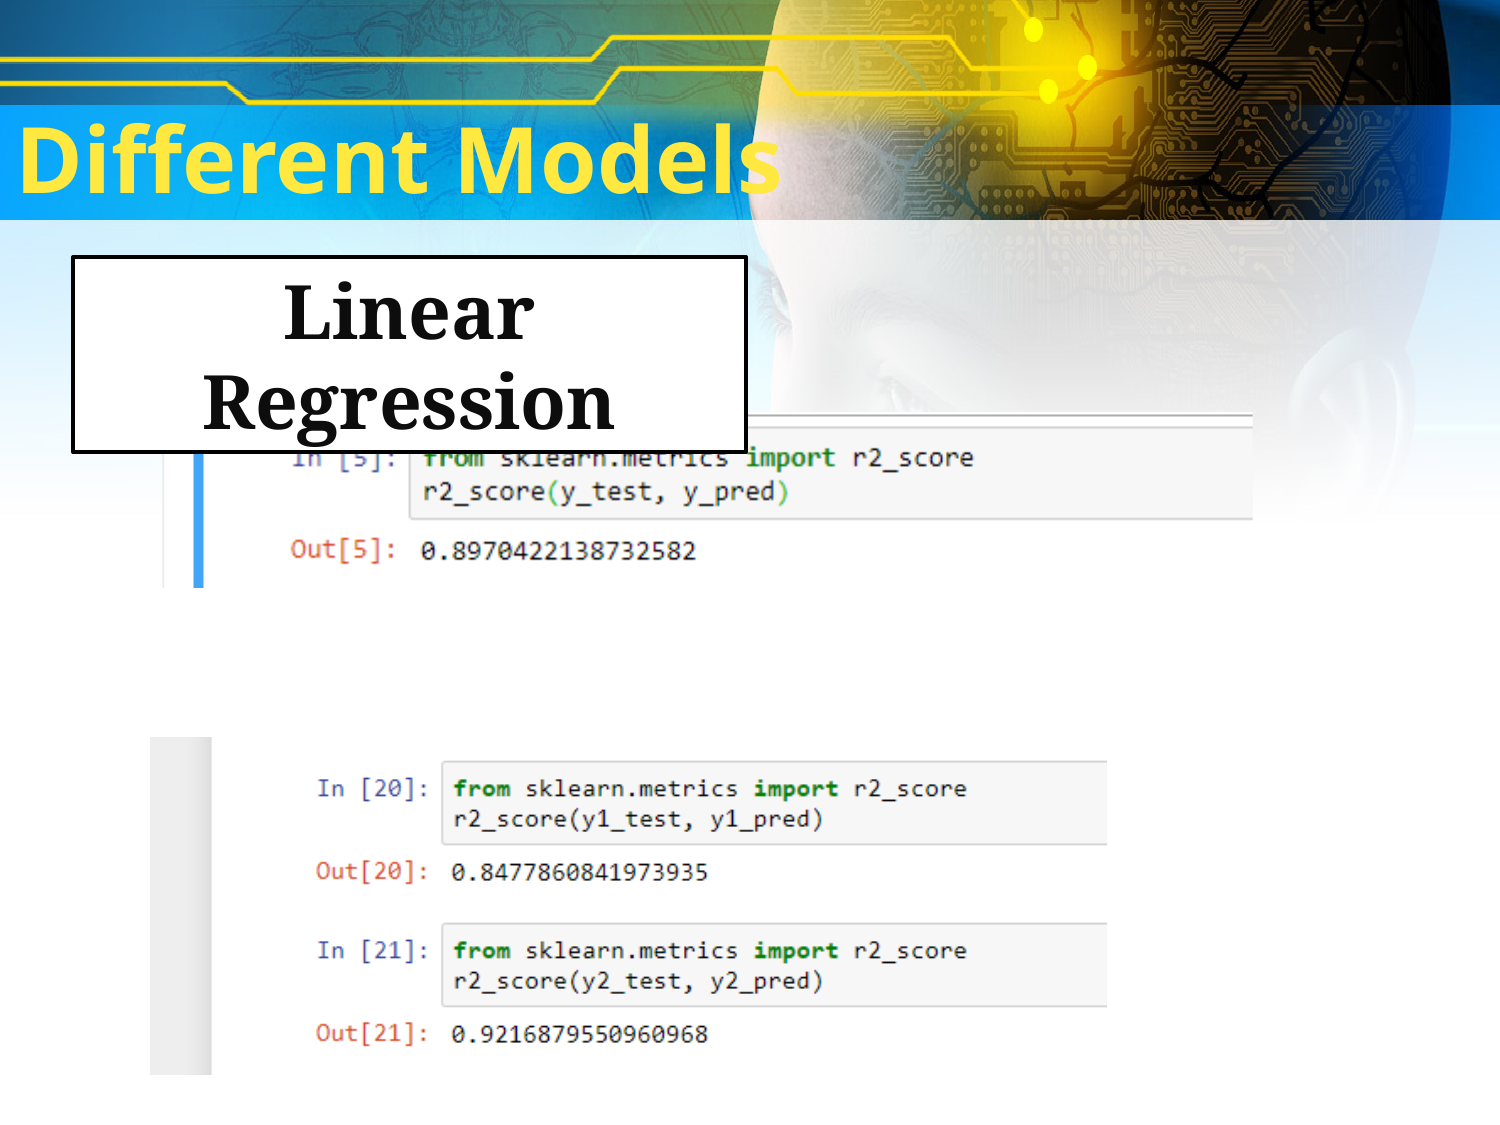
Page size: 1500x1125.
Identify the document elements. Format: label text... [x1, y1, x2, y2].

text_box Linear Regression [71, 255, 748, 454]
picture [0, 0, 1500, 1125]
title Different Models [0, 83, 1137, 214]
